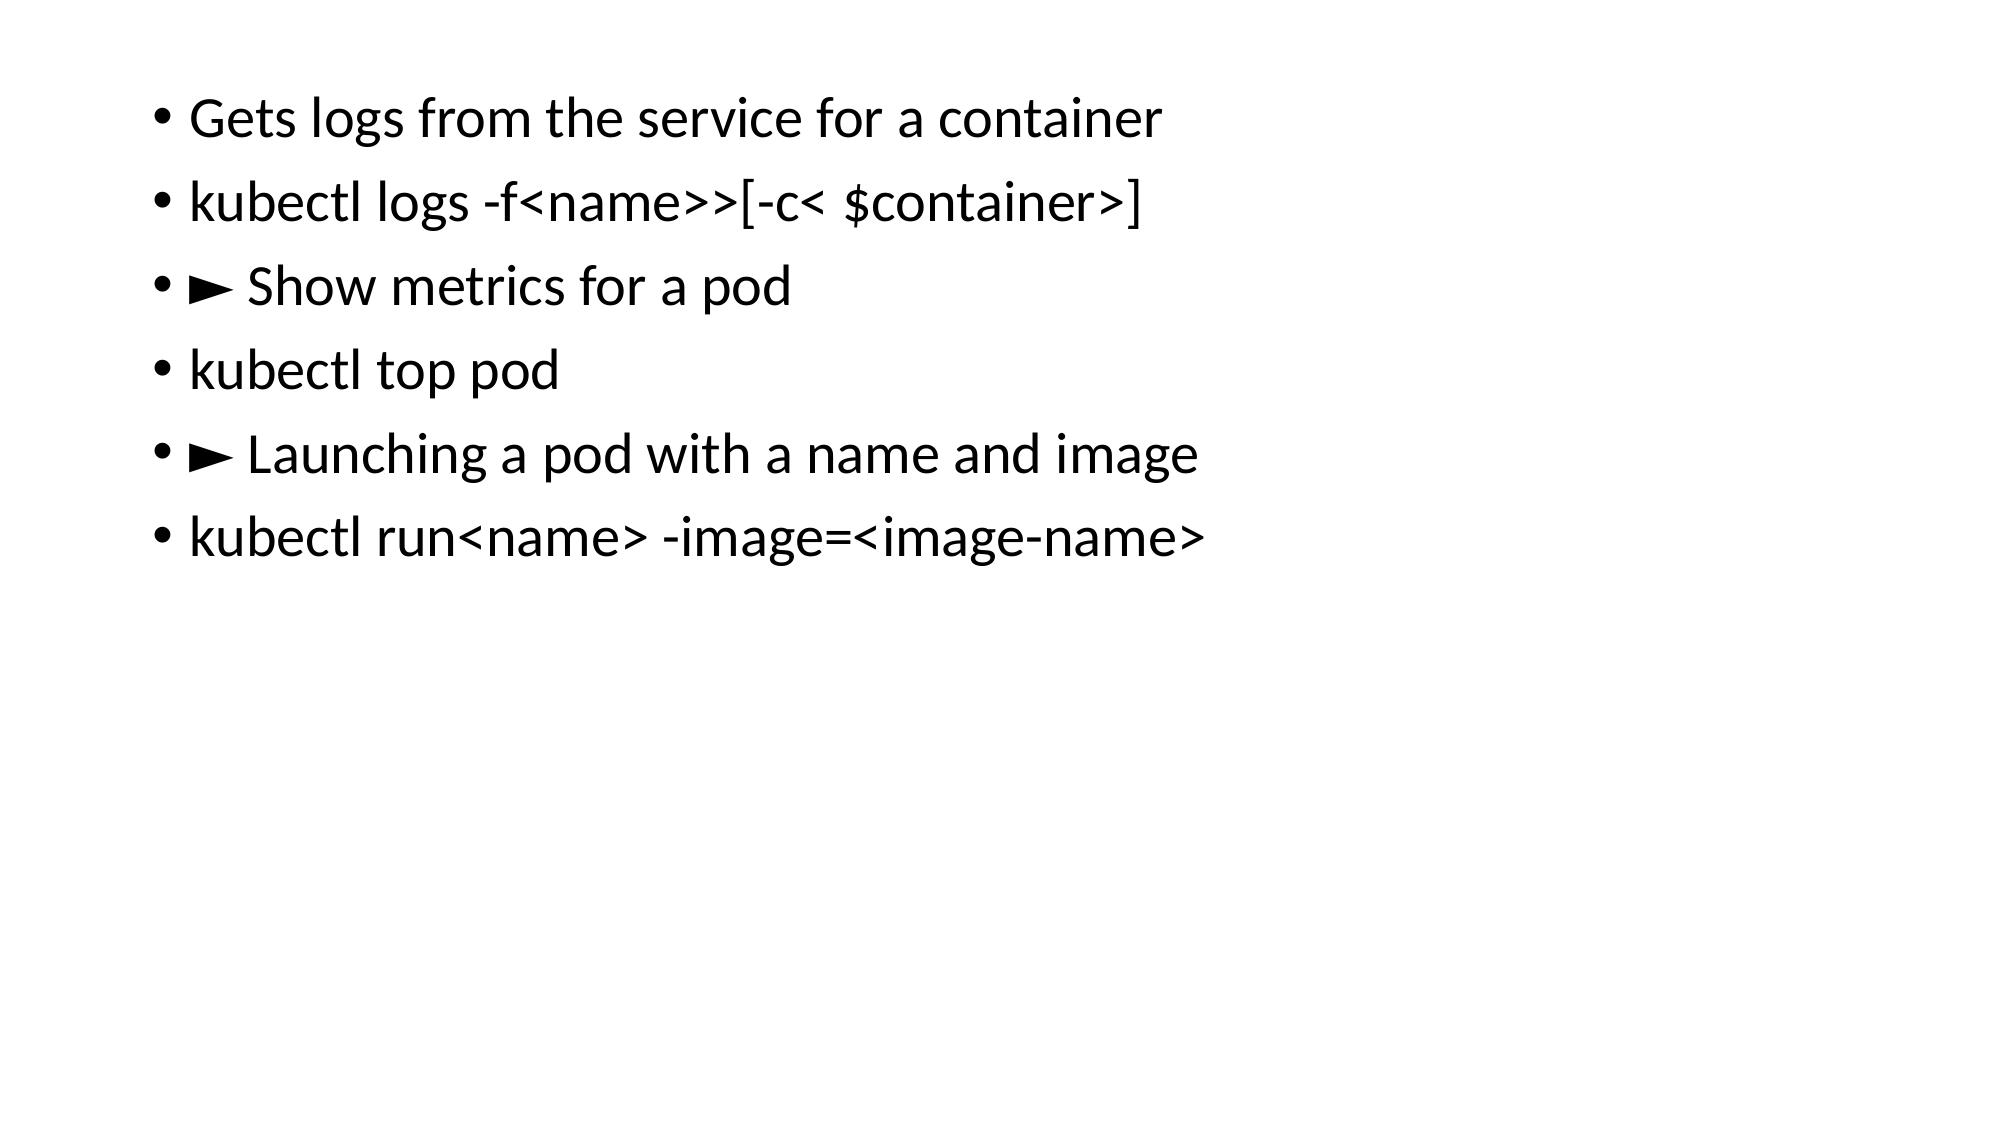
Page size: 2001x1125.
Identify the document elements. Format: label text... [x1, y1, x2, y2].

list Gets logs from the service for a container kubectl logs -f<name>>[-c< $container>] ► Show metrics for a pod kubectl top pod ► Launching a pod with a name and image kubectl run<name> -image=<image-name> [137, 80, 1863, 1014]
